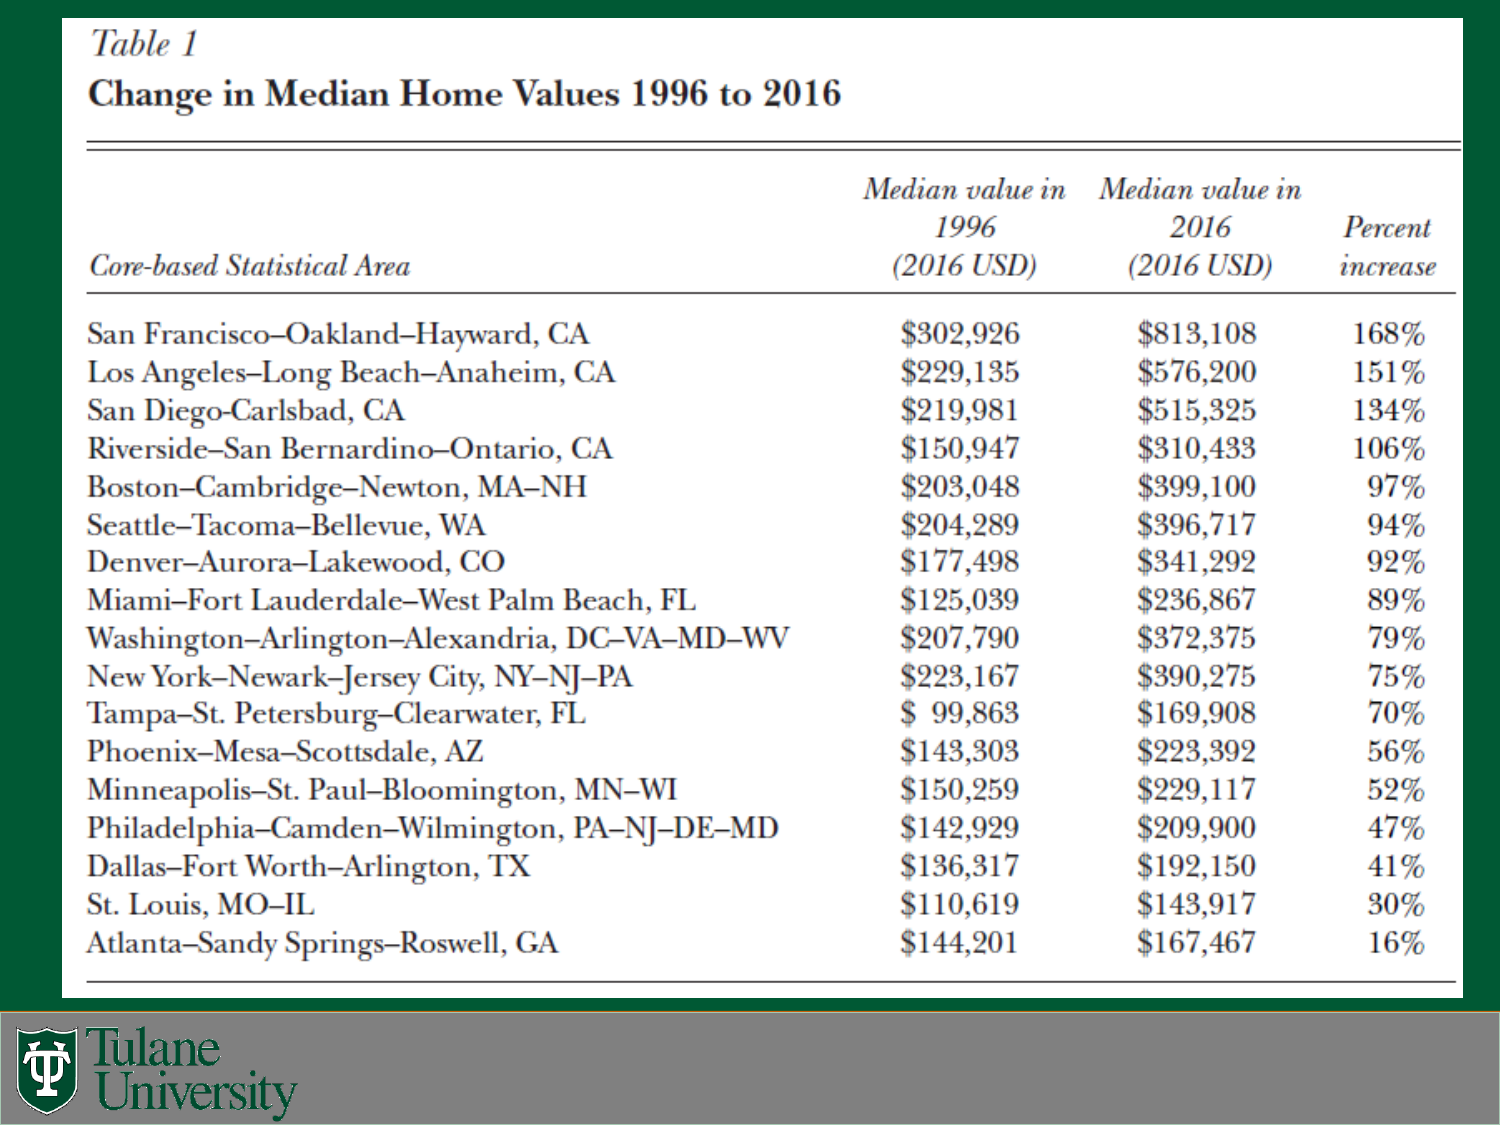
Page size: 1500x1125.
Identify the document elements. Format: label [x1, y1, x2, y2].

picture [0, 1012, 313, 1125]
picture [62, 18, 1463, 998]
